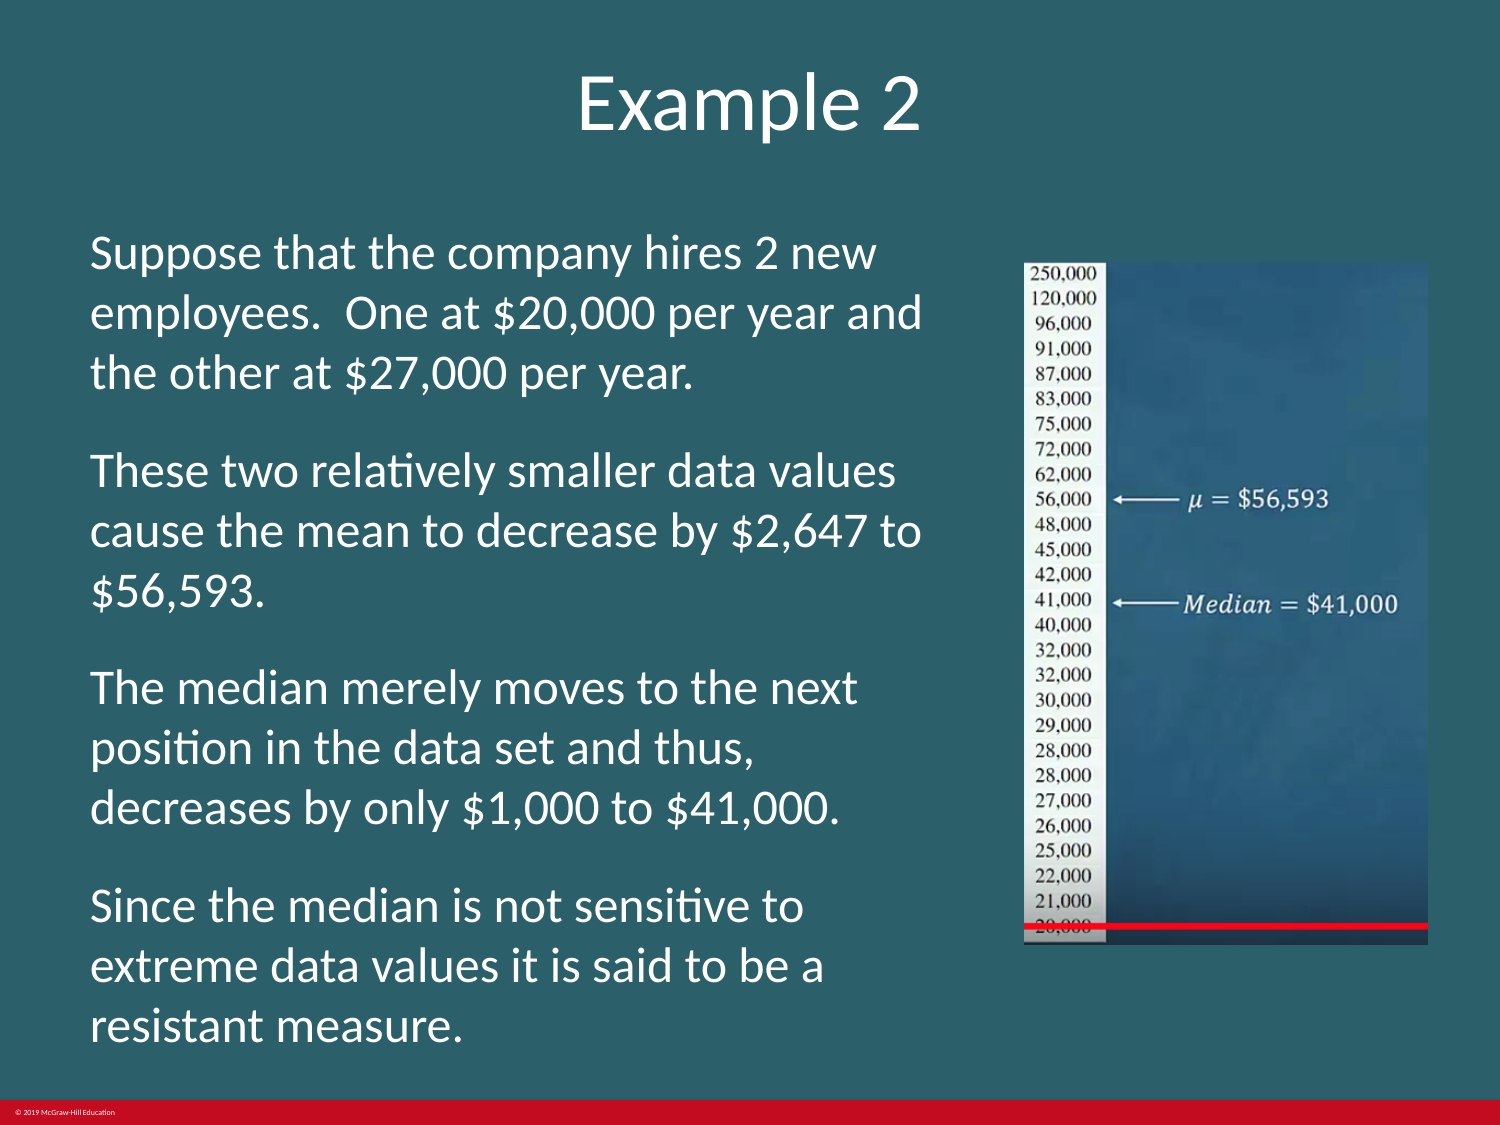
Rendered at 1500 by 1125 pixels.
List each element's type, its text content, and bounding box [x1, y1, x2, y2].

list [1024, 262, 1428, 946]
list Suppose that the company hires 2 new employees. One at $20,000 per year and the other at $27,000 per year. These two relatively smaller data values cause the mean to decrease by $2,647 to $56,593. The median merely moves to the next position in the data set and thus, decreases by only $1,000 to $41,000. Since the median is not sensitive to extreme data values it is said to be a resistant measure. [75, 212, 963, 1068]
title Example 2 [0, 0, 1500, 195]
